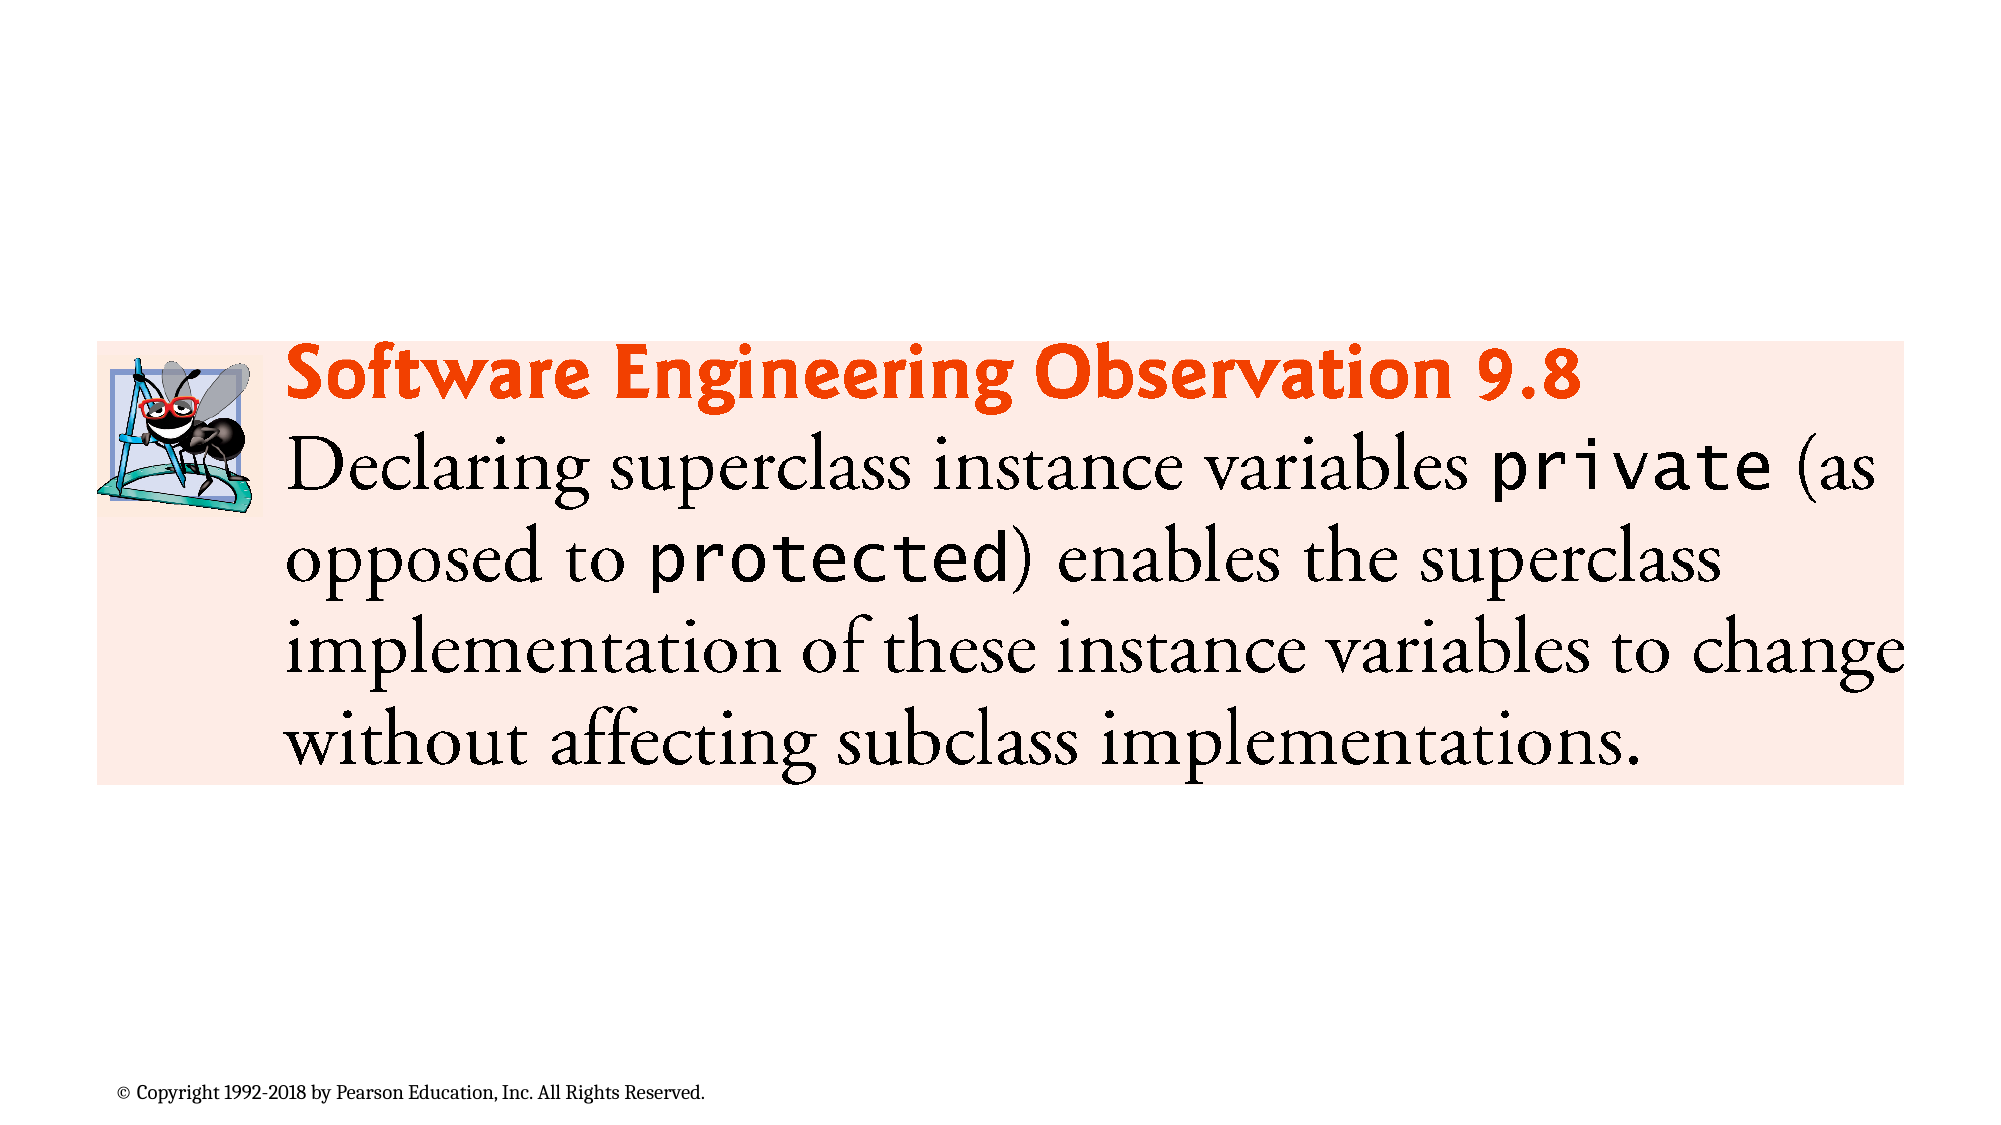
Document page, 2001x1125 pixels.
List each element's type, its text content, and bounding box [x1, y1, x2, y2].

picture [0, 244, 2000, 881]
footer © Copyright 1992-2018 by Pearson Education, Inc. All Rights Reserved. [99, 1051, 1473, 1112]
